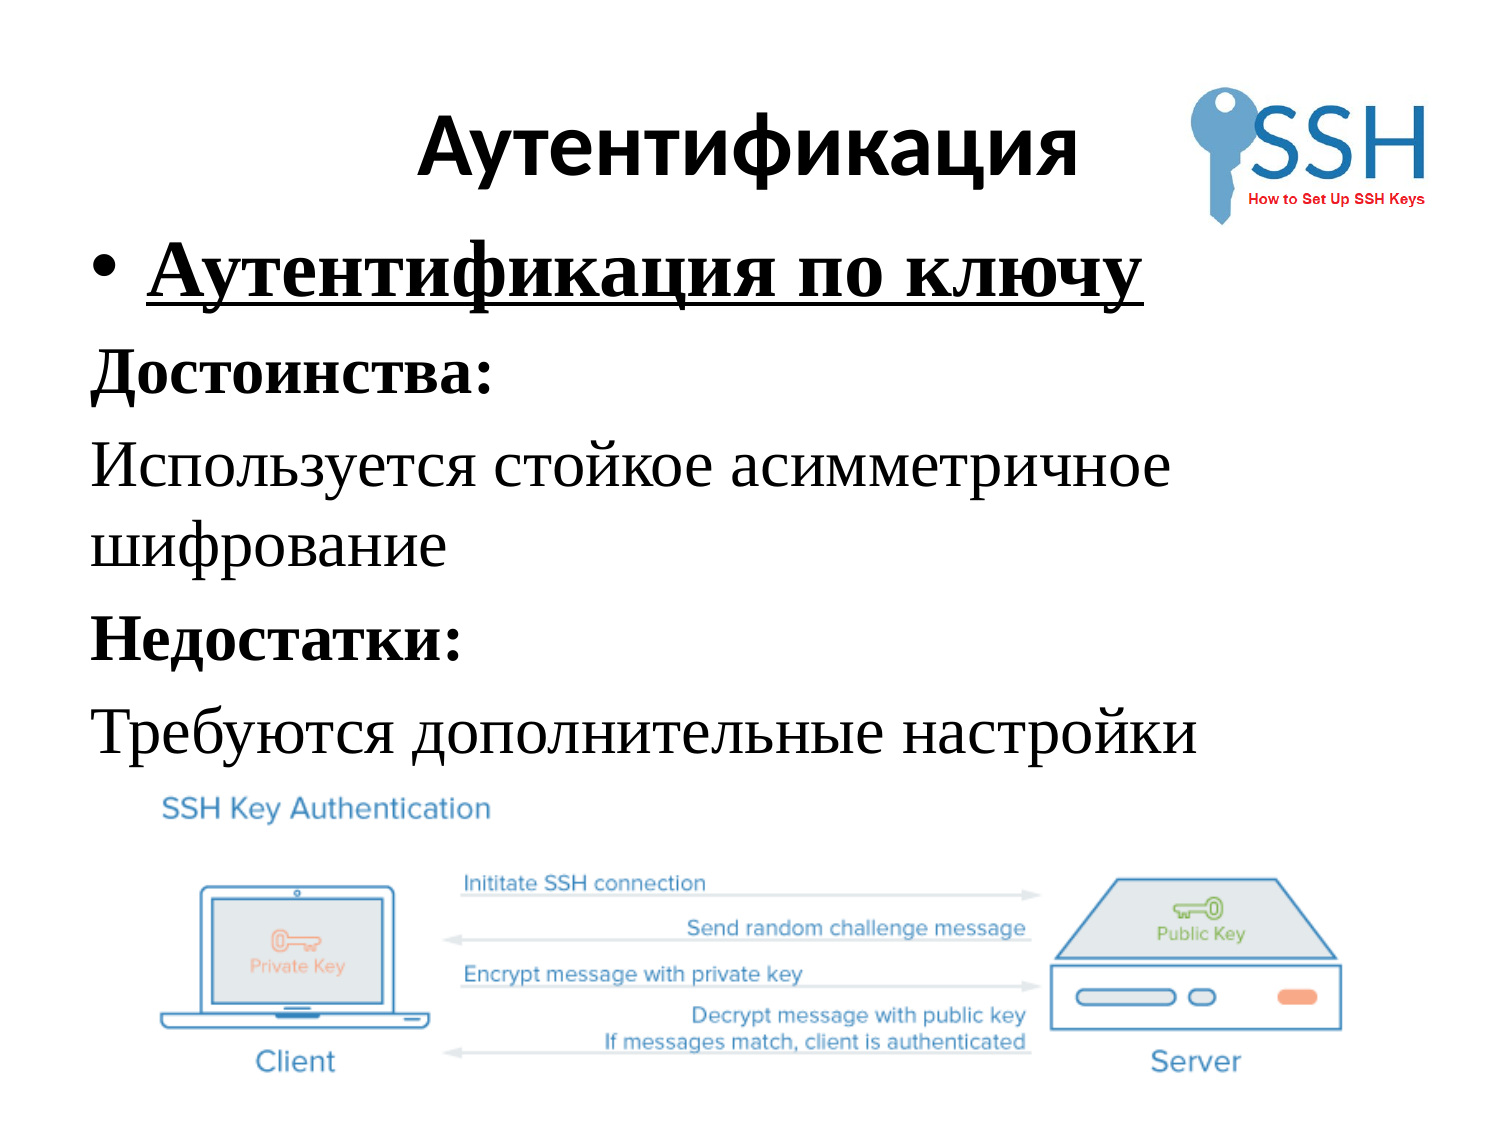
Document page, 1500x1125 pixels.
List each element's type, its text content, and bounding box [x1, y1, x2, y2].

title Аутентификация [75, 45, 1425, 208]
picture [1174, 81, 1436, 232]
picture [147, 786, 1377, 1083]
list Аутентификация по ключу Достоинства: Используется стойкое асимметричное шифрование Недостатки: Требуются дополнительные настройки [75, 208, 1425, 951]
